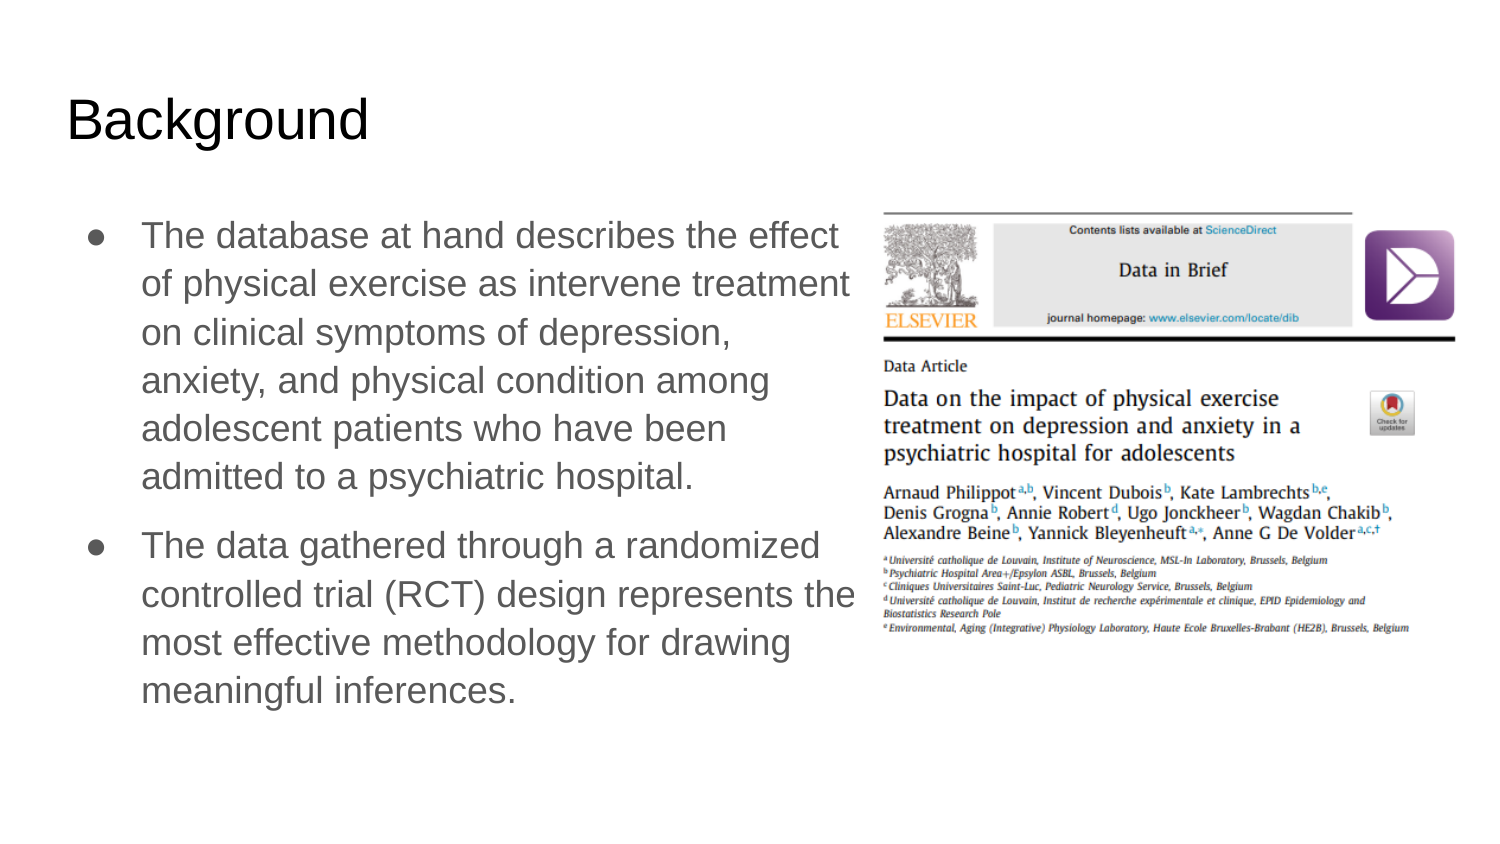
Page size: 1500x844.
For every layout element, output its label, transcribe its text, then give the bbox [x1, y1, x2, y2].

list The database at hand describes the effect of physical exercise as intervene treatment on clinical symptoms of depression, anxiety, and physical condition among adolescent patients who have been admitted to a psychiatric hospital. The data gathered through a randomized controlled trial (RCT) design represents the most effective methodology for drawing meaningful inferences. [51, 193, 876, 798]
title Background [51, 72, 1449, 167]
picture [854, 203, 1466, 640]
